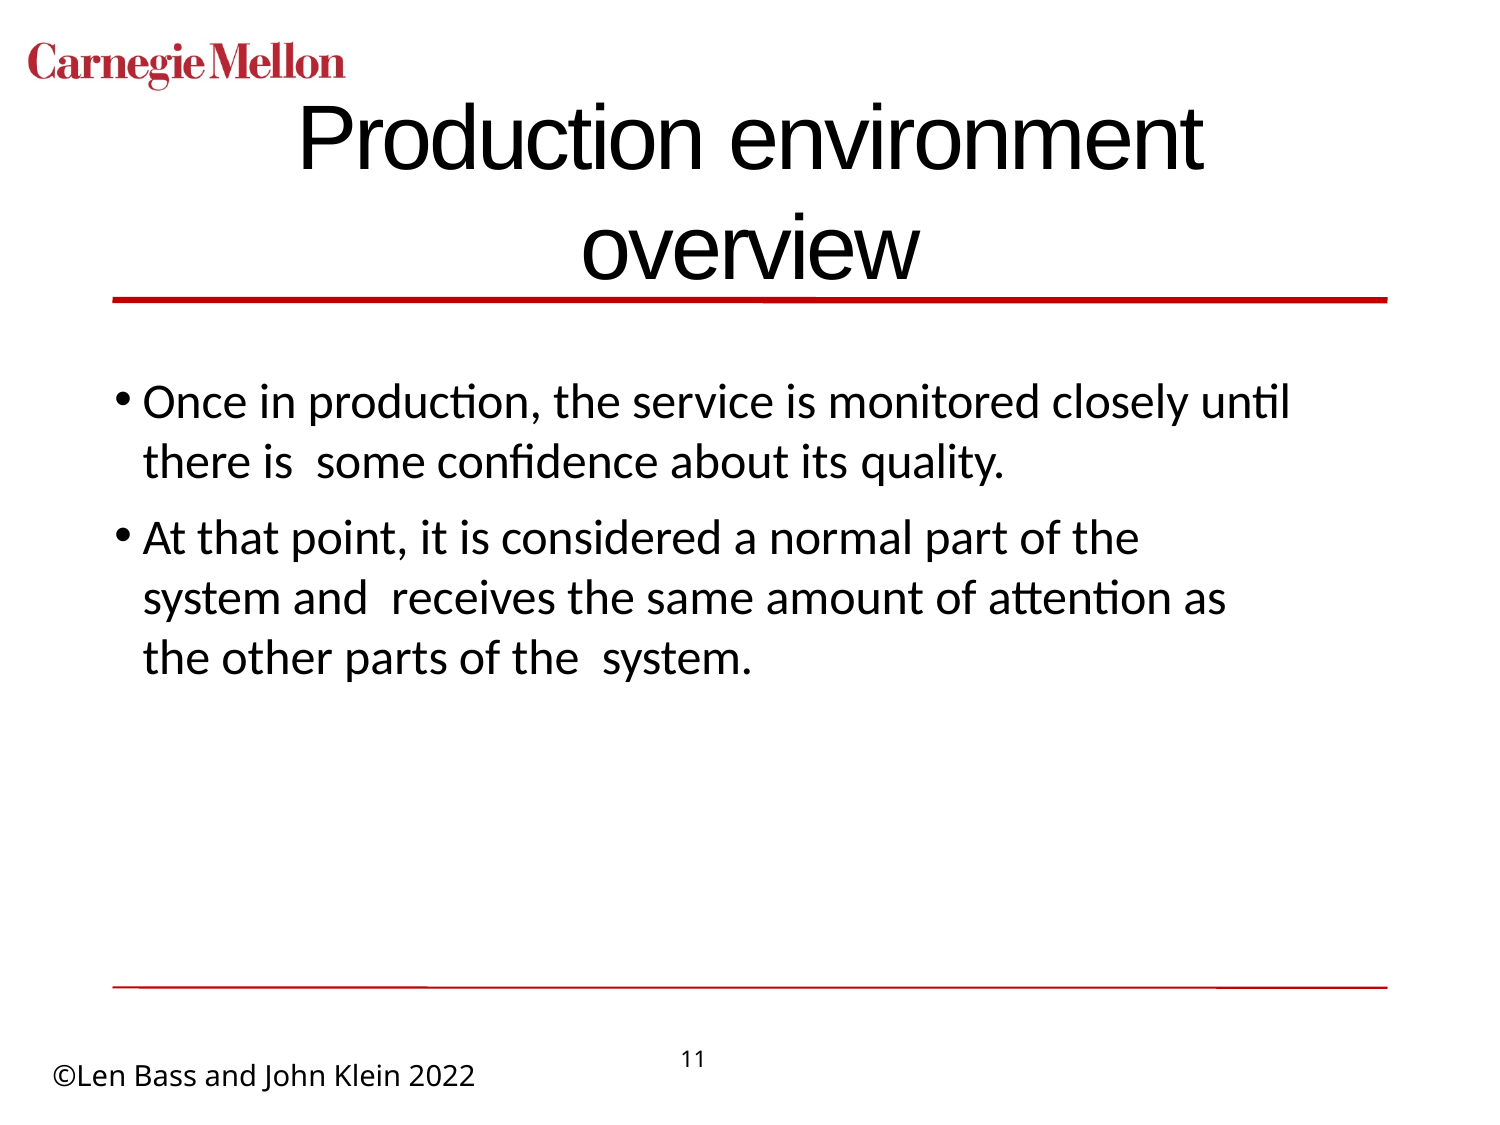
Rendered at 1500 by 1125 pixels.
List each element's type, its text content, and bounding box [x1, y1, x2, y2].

text_box Once in production, the service is monitored closely until there is some confidence about its quality. At that point, it is considered a normal part of the system and receives the same amount of attention as the other parts of the system. [112, 361, 1321, 685]
picture [24, 37, 349, 92]
title Production environment overview [287, 76, 1213, 298]
